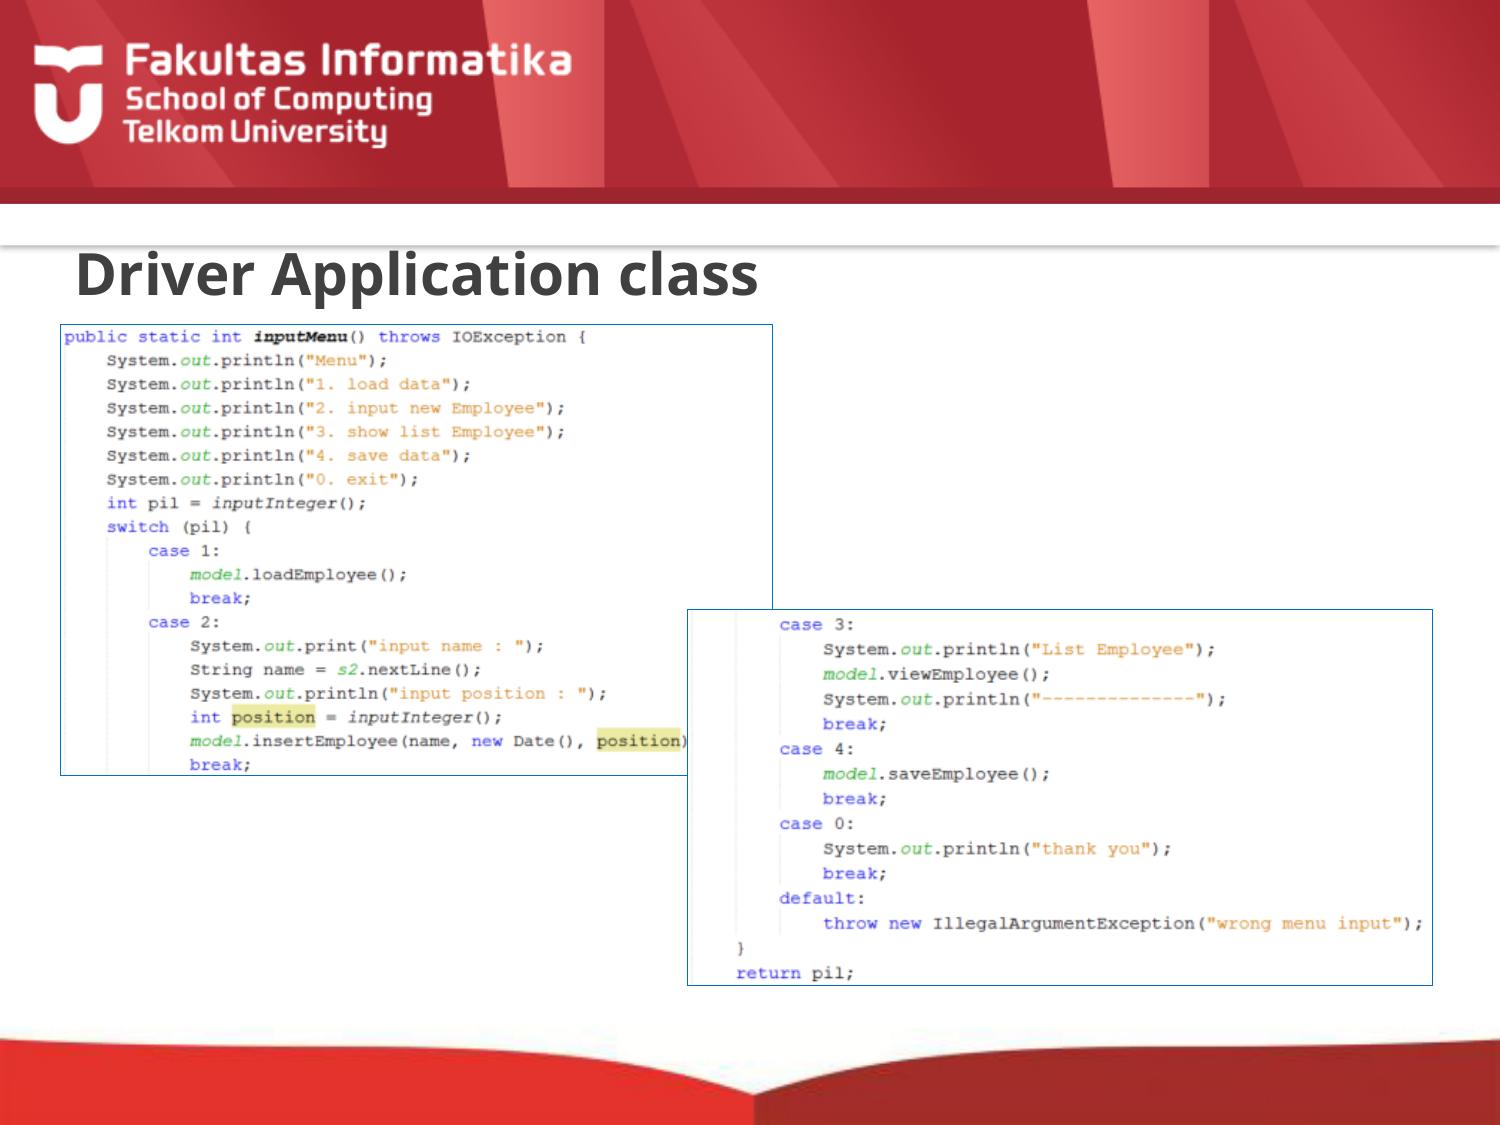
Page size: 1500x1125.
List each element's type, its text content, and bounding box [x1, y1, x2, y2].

picture [0, 0, 1500, 203]
picture [0, 1024, 1500, 1125]
picture [687, 609, 1433, 986]
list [59, 324, 773, 776]
title Driver Application class [59, 219, 1426, 325]
